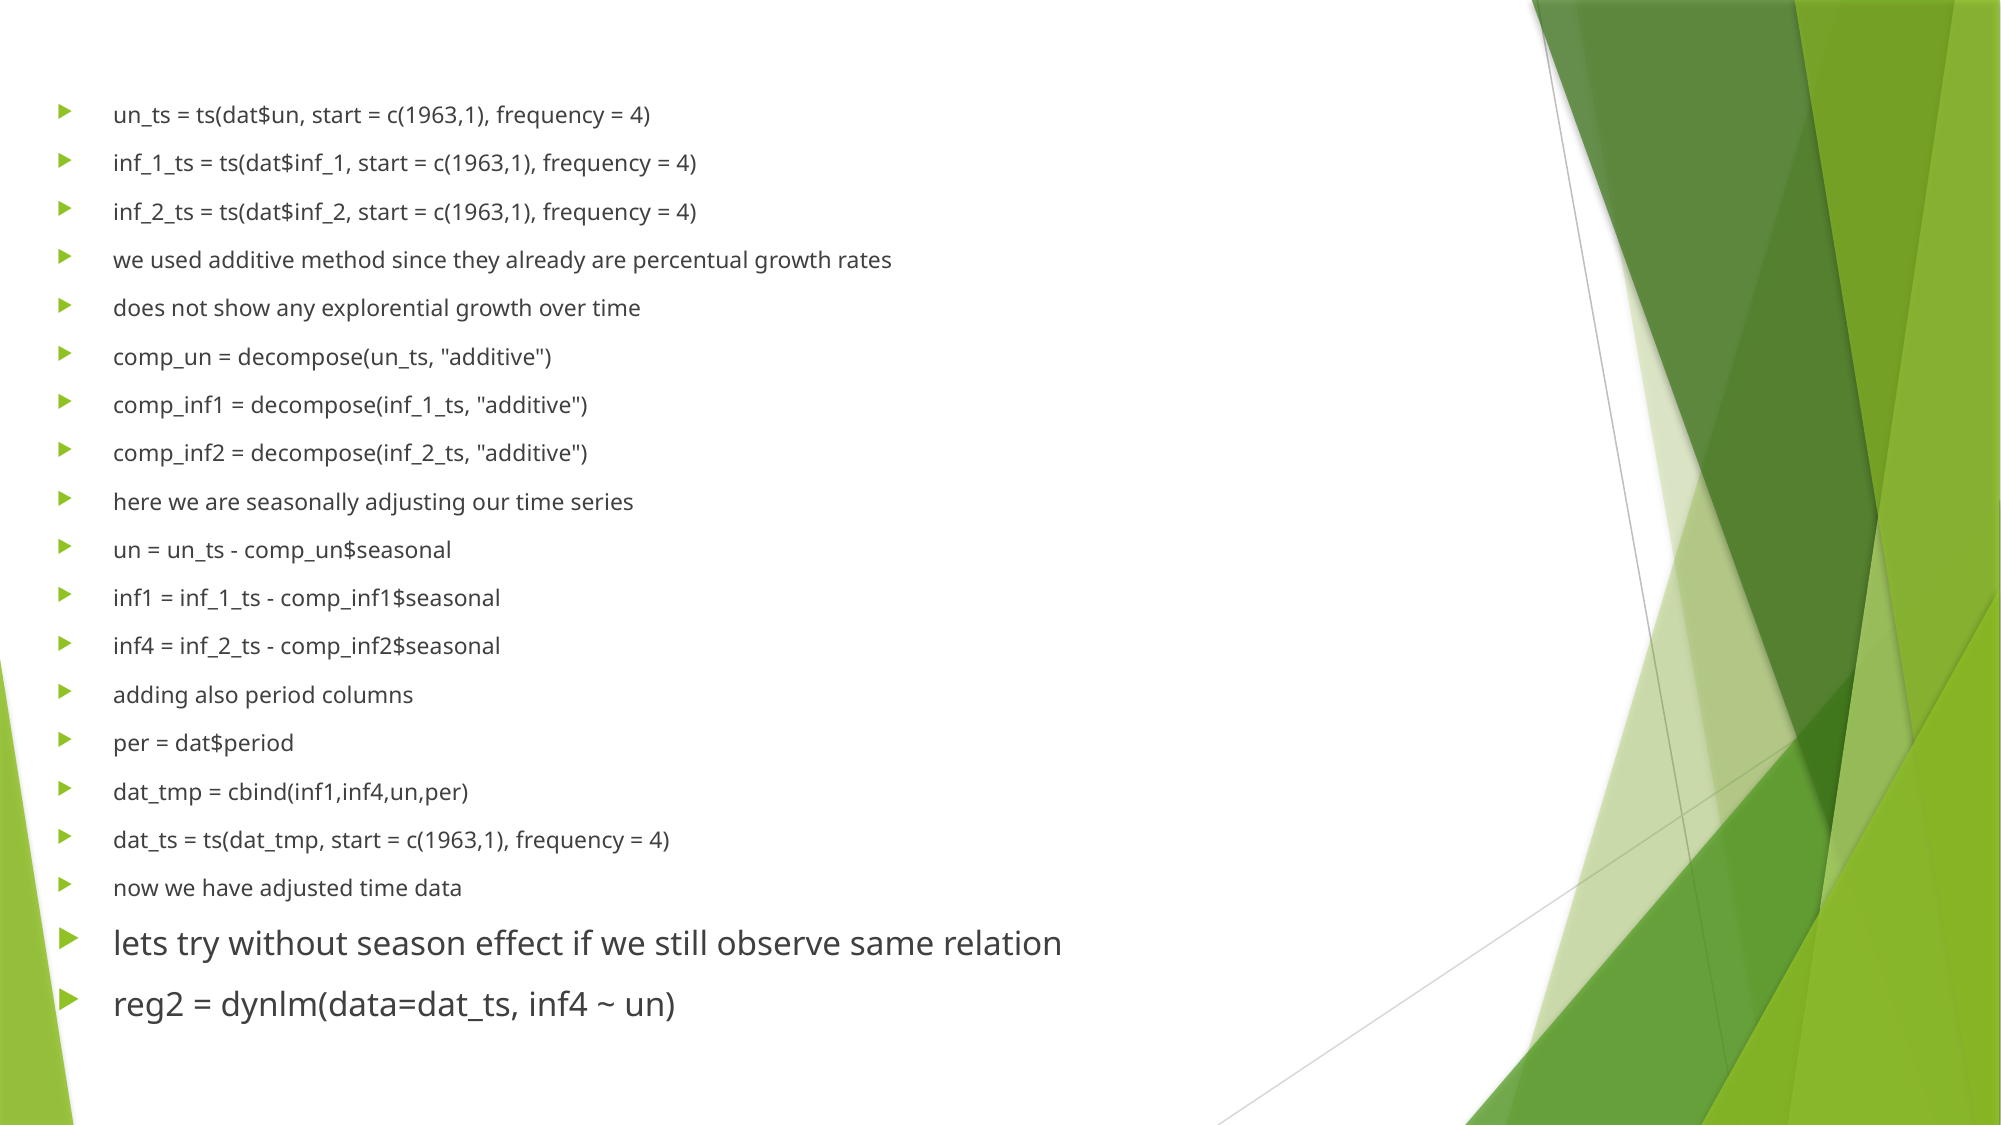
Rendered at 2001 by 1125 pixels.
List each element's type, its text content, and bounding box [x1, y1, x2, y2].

list un_ts = ts(dat$un, start = c(1963,1), frequency = 4) inf_1_ts = ts(dat$inf_1, start = c(1963,1), frequency = 4) inf_2_ts = ts(dat$inf_2, start = c(1963,1), frequency = 4) we used additive method since they already are percentual growth rates does not show any explorential growth over time comp_un = decompose(un_ts, "additive") comp_inf1 = decompose(inf_1_ts, "additive") comp_inf2 = decompose(inf_2_ts, "additive") here we are seasonally adjusting our time series un = un_ts - comp_un$seasonal inf1 = inf_1_ts - comp_inf1$seasonal inf4 = inf_2_ts - comp_inf2$seasonal adding also period columns per = dat$period dat_tmp = cbind(inf1,inf4,un,per) dat_ts = ts(dat_tmp, start = c(1963,1), frequency = 4) now we have adjusted time data lets try without season effect if we still observe same relation reg2 = dynlm(data=dat_ts, inf4 ~ un) [41, 93, 2000, 646]
